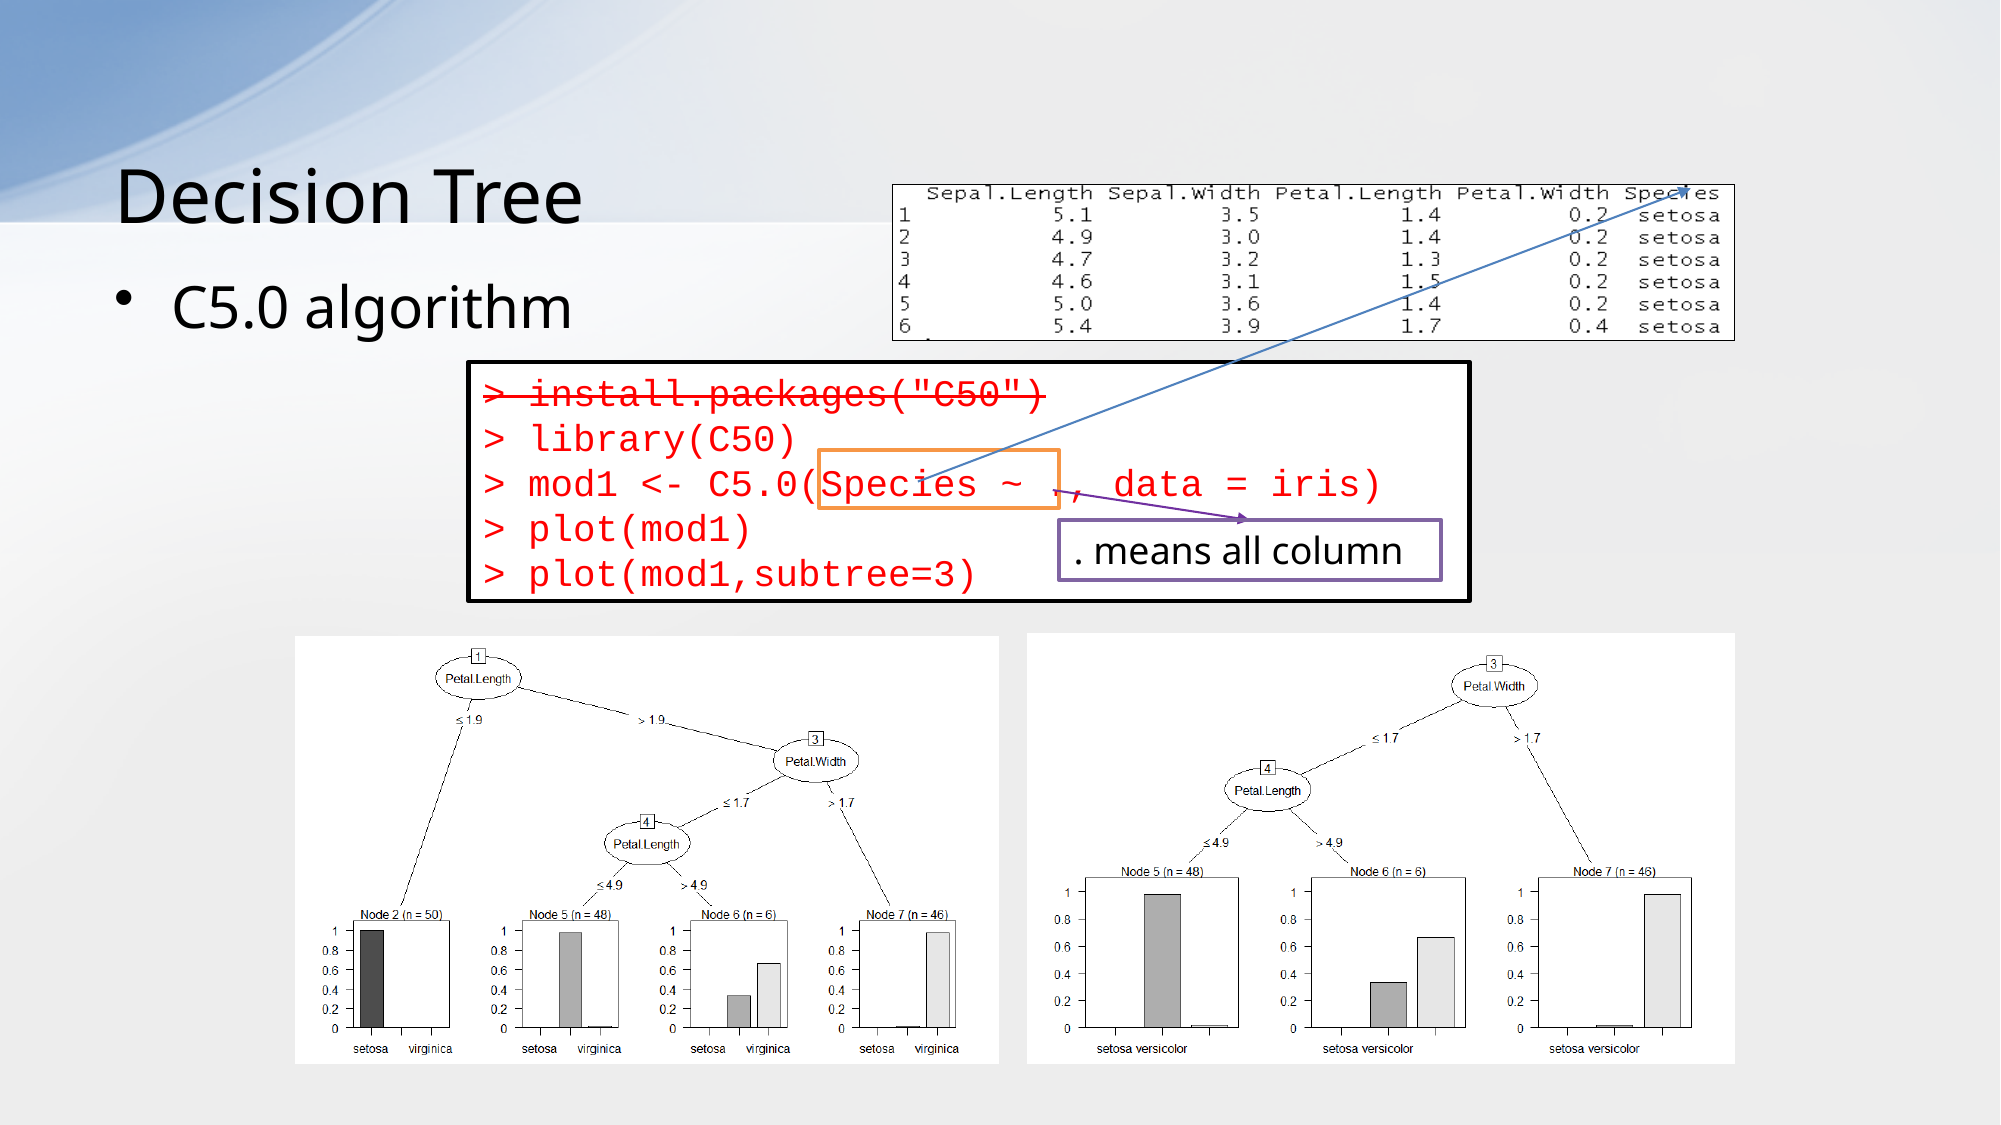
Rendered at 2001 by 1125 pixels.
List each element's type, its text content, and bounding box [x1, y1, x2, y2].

text_box . means all column [1057, 518, 1443, 582]
text_box > install.packages("C50") > library(C50) > mod1 <- C5.0(Species ~ ., data = iris) > plot(mod1) > plot(mod1,subtree=3) [466, 360, 1472, 603]
slide_number 49 [1433, 1024, 1900, 1103]
title Decision Tree [99, 58, 1900, 247]
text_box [1052, 489, 1251, 521]
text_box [917, 187, 1692, 483]
picture [0, 0, 2000, 1125]
list C5.0 algorithm [99, 262, 1900, 1005]
text_box [817, 448, 1046, 510]
